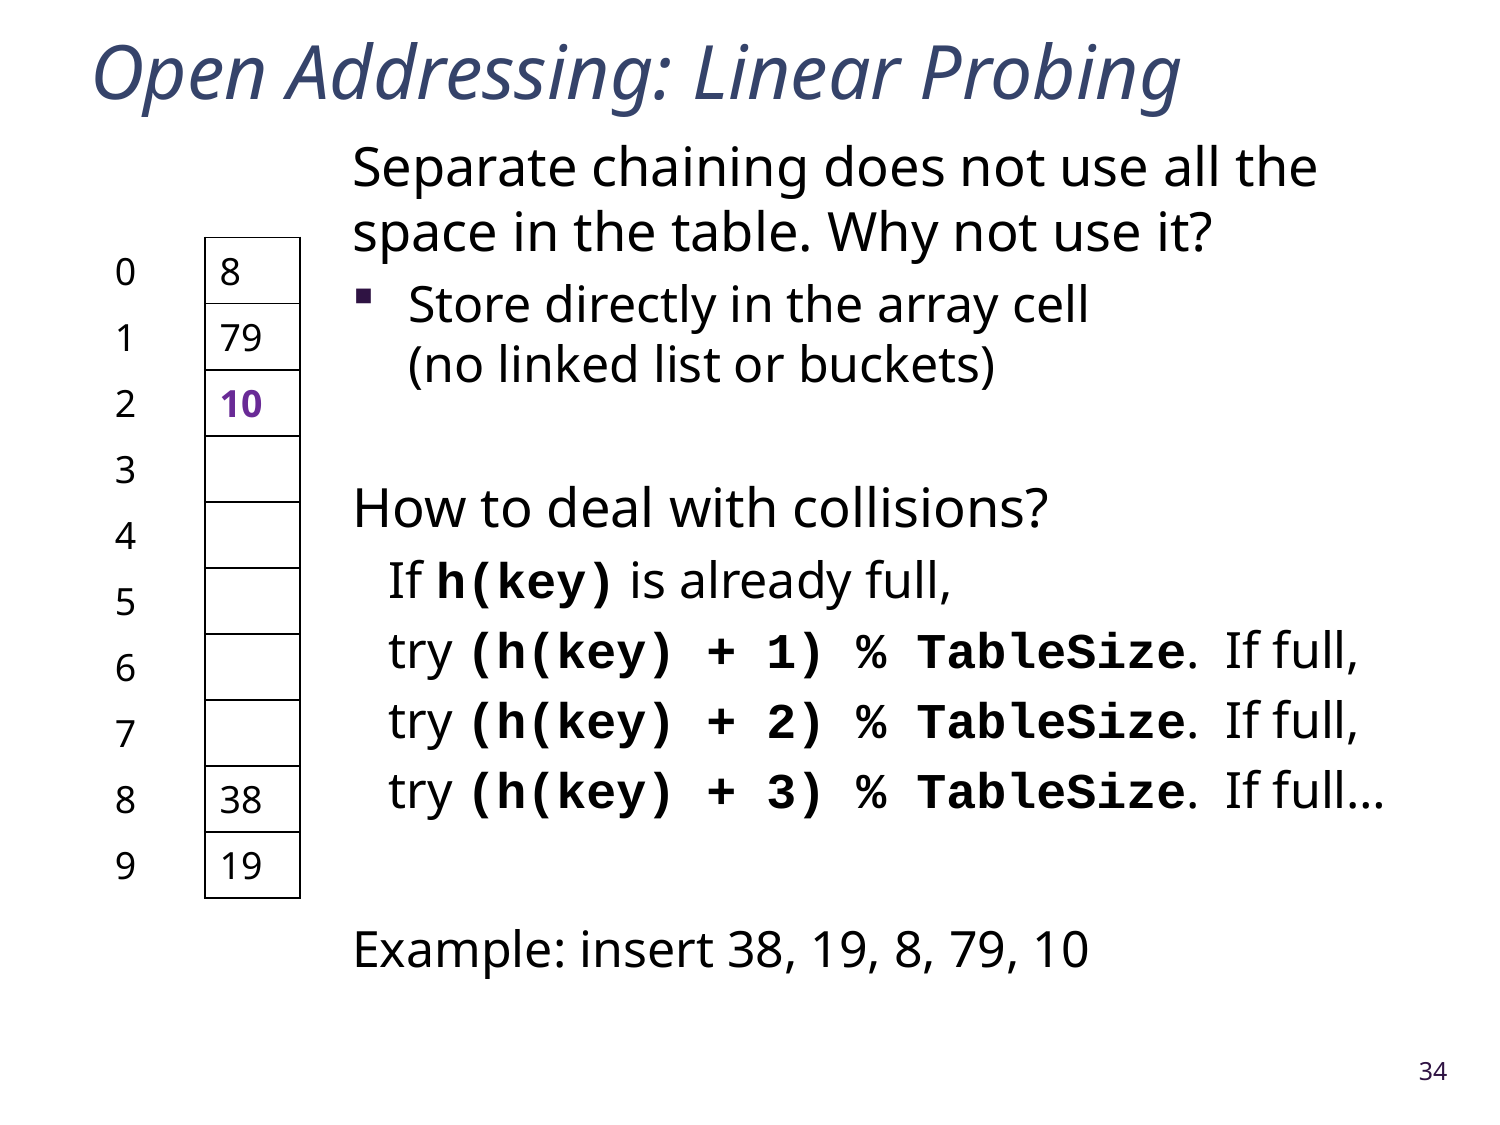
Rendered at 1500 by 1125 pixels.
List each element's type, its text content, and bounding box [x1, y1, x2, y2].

table_cell 5 [100, 568, 204, 634]
list Separate chaining does not use all the space in the table. Why not use it? Store directly in the array cell (no linked list or buckets) How to deal with collisions? If h(key) is already full, try (h(key) + 1) % TableSize. If full, try (h(key) + 2) % TableSize. If full, try (h(key) + 3) % TableSize. If full… Example: insert 38, 19, 8, 79, 10 [337, 125, 1463, 1025]
table_cell 1 [100, 304, 204, 370]
table_cell [206, 569, 299, 633]
table_header 0 [100, 238, 204, 304]
table_cell 79 [206, 304, 299, 369]
table_header 8 [206, 238, 299, 303]
table_cell 4 [100, 502, 204, 568]
table_cell 10 [206, 371, 299, 435]
table_cell 7 [100, 700, 204, 766]
table_cell 8 [100, 766, 204, 832]
table_cell [206, 437, 299, 501]
table_cell 9 [100, 832, 204, 898]
table_cell [206, 701, 299, 765]
table_cell [206, 635, 299, 699]
table_cell [206, 503, 299, 567]
slide_number 34 [1333, 1042, 1463, 1103]
table_cell 38 [206, 767, 299, 831]
table_cell 2 [100, 370, 204, 436]
title Open Addressing: Linear Probing [75, 24, 1463, 105]
table_cell 6 [100, 634, 204, 700]
table_cell 19 [206, 833, 299, 897]
table_cell 3 [100, 436, 204, 502]
